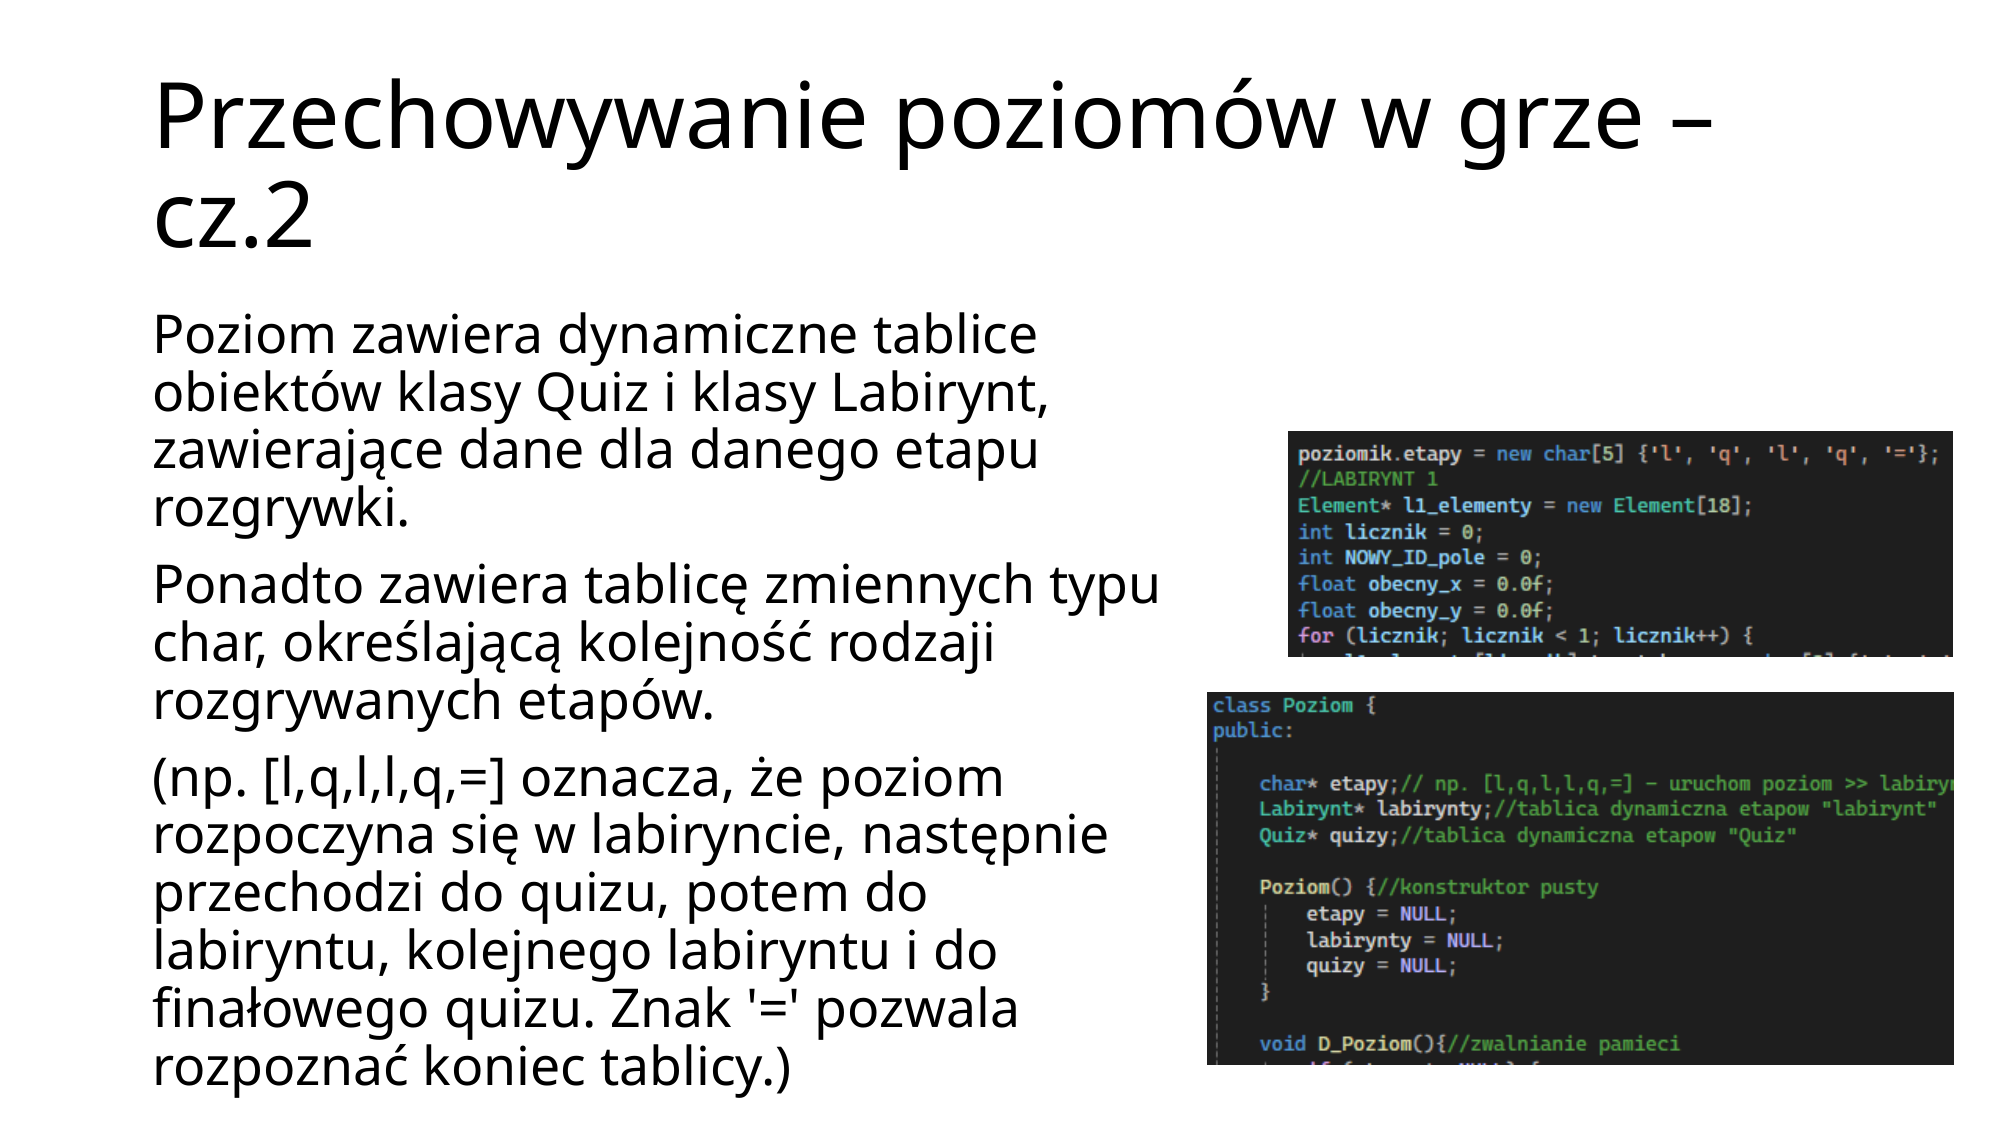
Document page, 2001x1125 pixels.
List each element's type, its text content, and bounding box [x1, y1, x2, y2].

picture [1288, 430, 1954, 657]
list Poziom zawiera dynamiczne tablice obiektów klasy Quiz i klasy Labirynt, zawierające dane dla danego etapu rozgrywki. Ponadto zawiera tablicę zmiennych typu char, określającą kolejność rodzaji rozgrywanych etapów. (np. [l,q,l,l,q,=] oznacza, że poziom rozpoczyna się w labiryncie, następnie przechodzi do quizu, potem do labiryntu, kolejnego labiryntu i do finałowego quizu. Znak '=' pozwala rozpoznać koniec tablicy.) [137, 299, 1179, 1111]
picture [1207, 692, 1954, 1066]
title Przechowywanie poziomów w grze – cz.2 [137, 59, 1863, 278]
